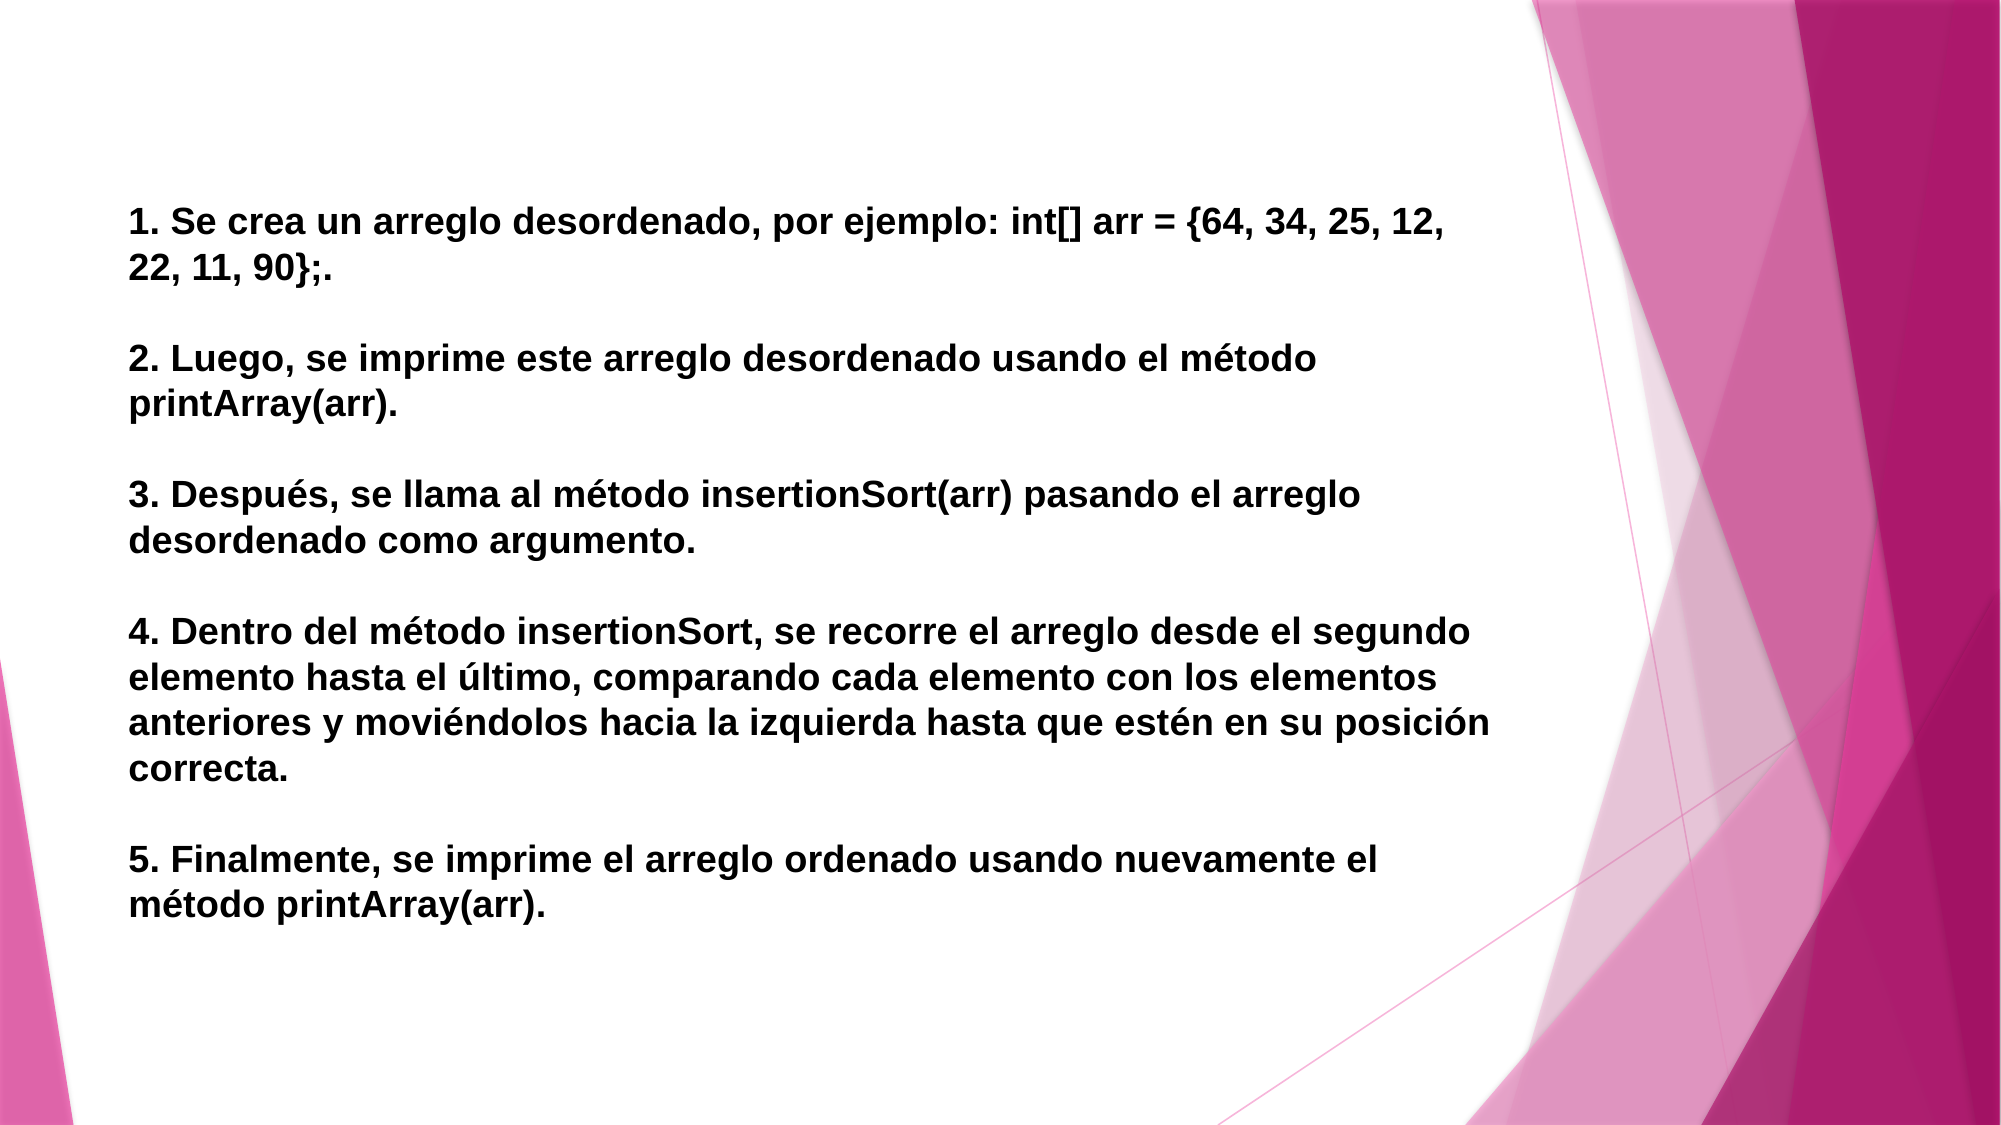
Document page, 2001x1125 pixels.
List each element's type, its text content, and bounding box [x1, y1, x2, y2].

title 1. Se crea un arreglo desordenado, por ejemplo: int[] arr = {64, 34, 25, 12, 22, 11, 90};. 2. Luego, se imprime este arreglo desordenado usando el método printArray(arr). 3. Después, se llama al método insertionSort(arr) pasando el arreglo desordenado como argumento. 4. Dentro del método insertionSort, se recorre el arreglo desde el segundo elemento hasta el último, comparando cada elemento con los elementos anteriores y moviéndolos hacia la izquierda hasta que estén en su posición correcta. 5. Finalmente, se imprime el arreglo ordenado usando nuevamente el método printArray(arr). [113, 189, 1524, 933]
